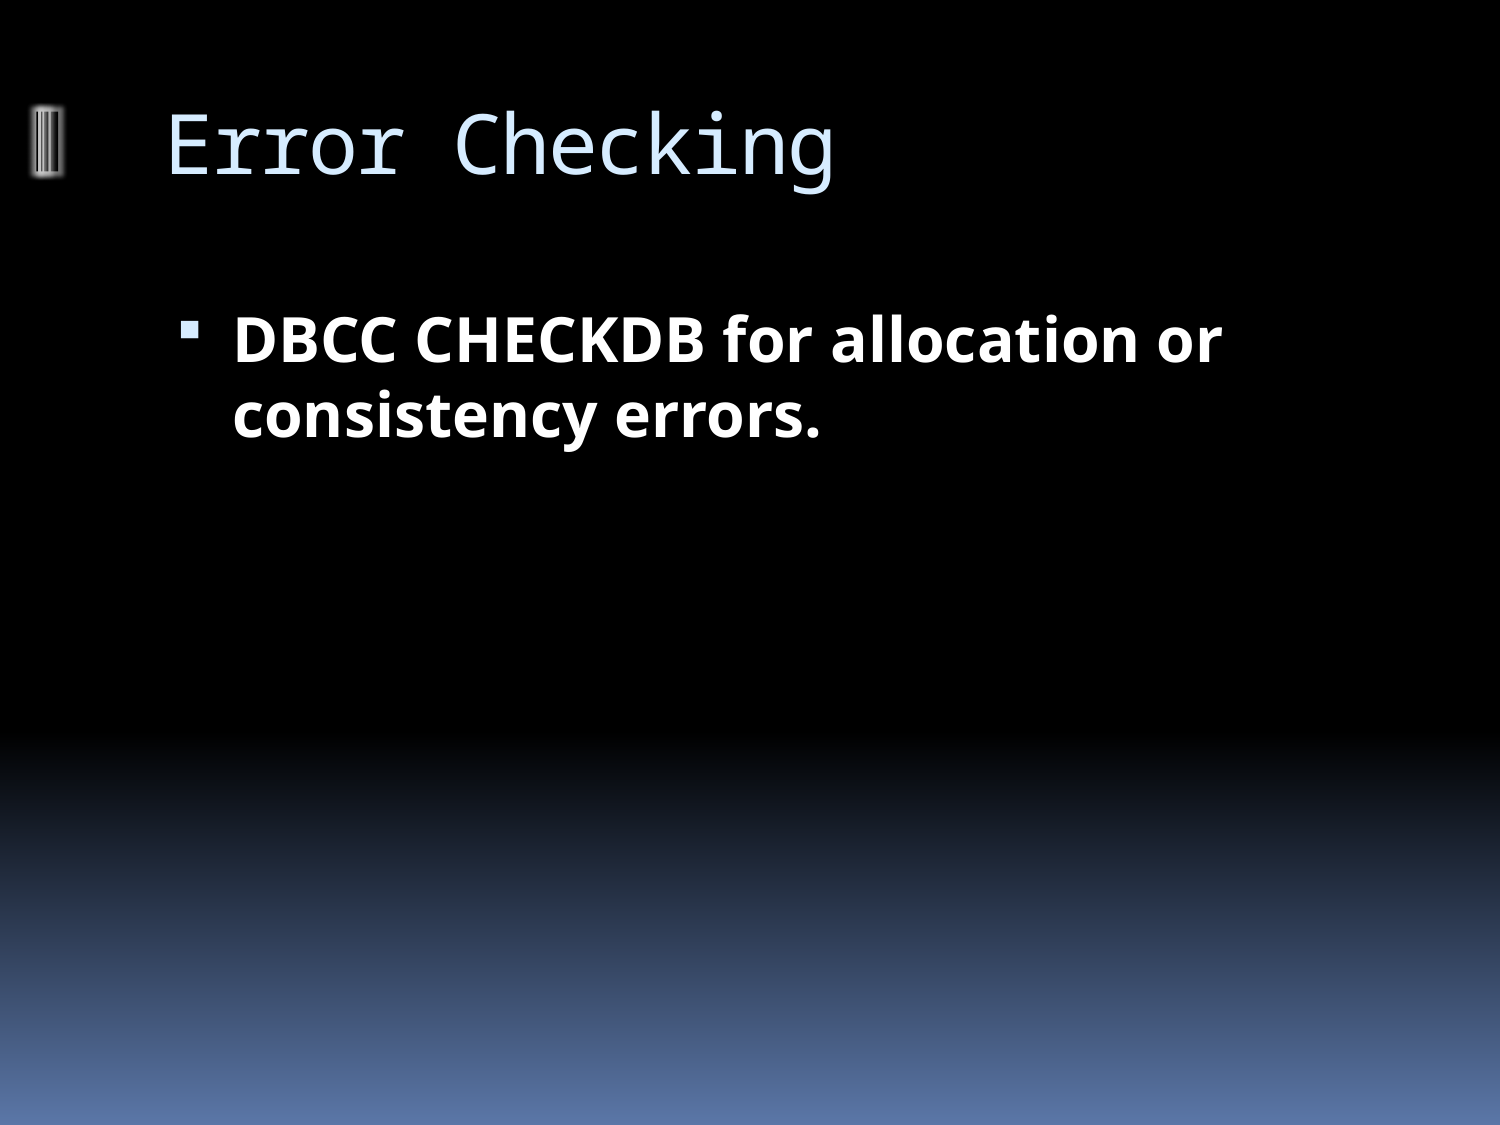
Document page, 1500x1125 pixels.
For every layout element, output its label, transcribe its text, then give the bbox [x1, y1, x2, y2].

list DBCC CHECKDB for allocation or consistency errors. [150, 292, 1425, 1043]
title Error Checking [150, 83, 1425, 234]
